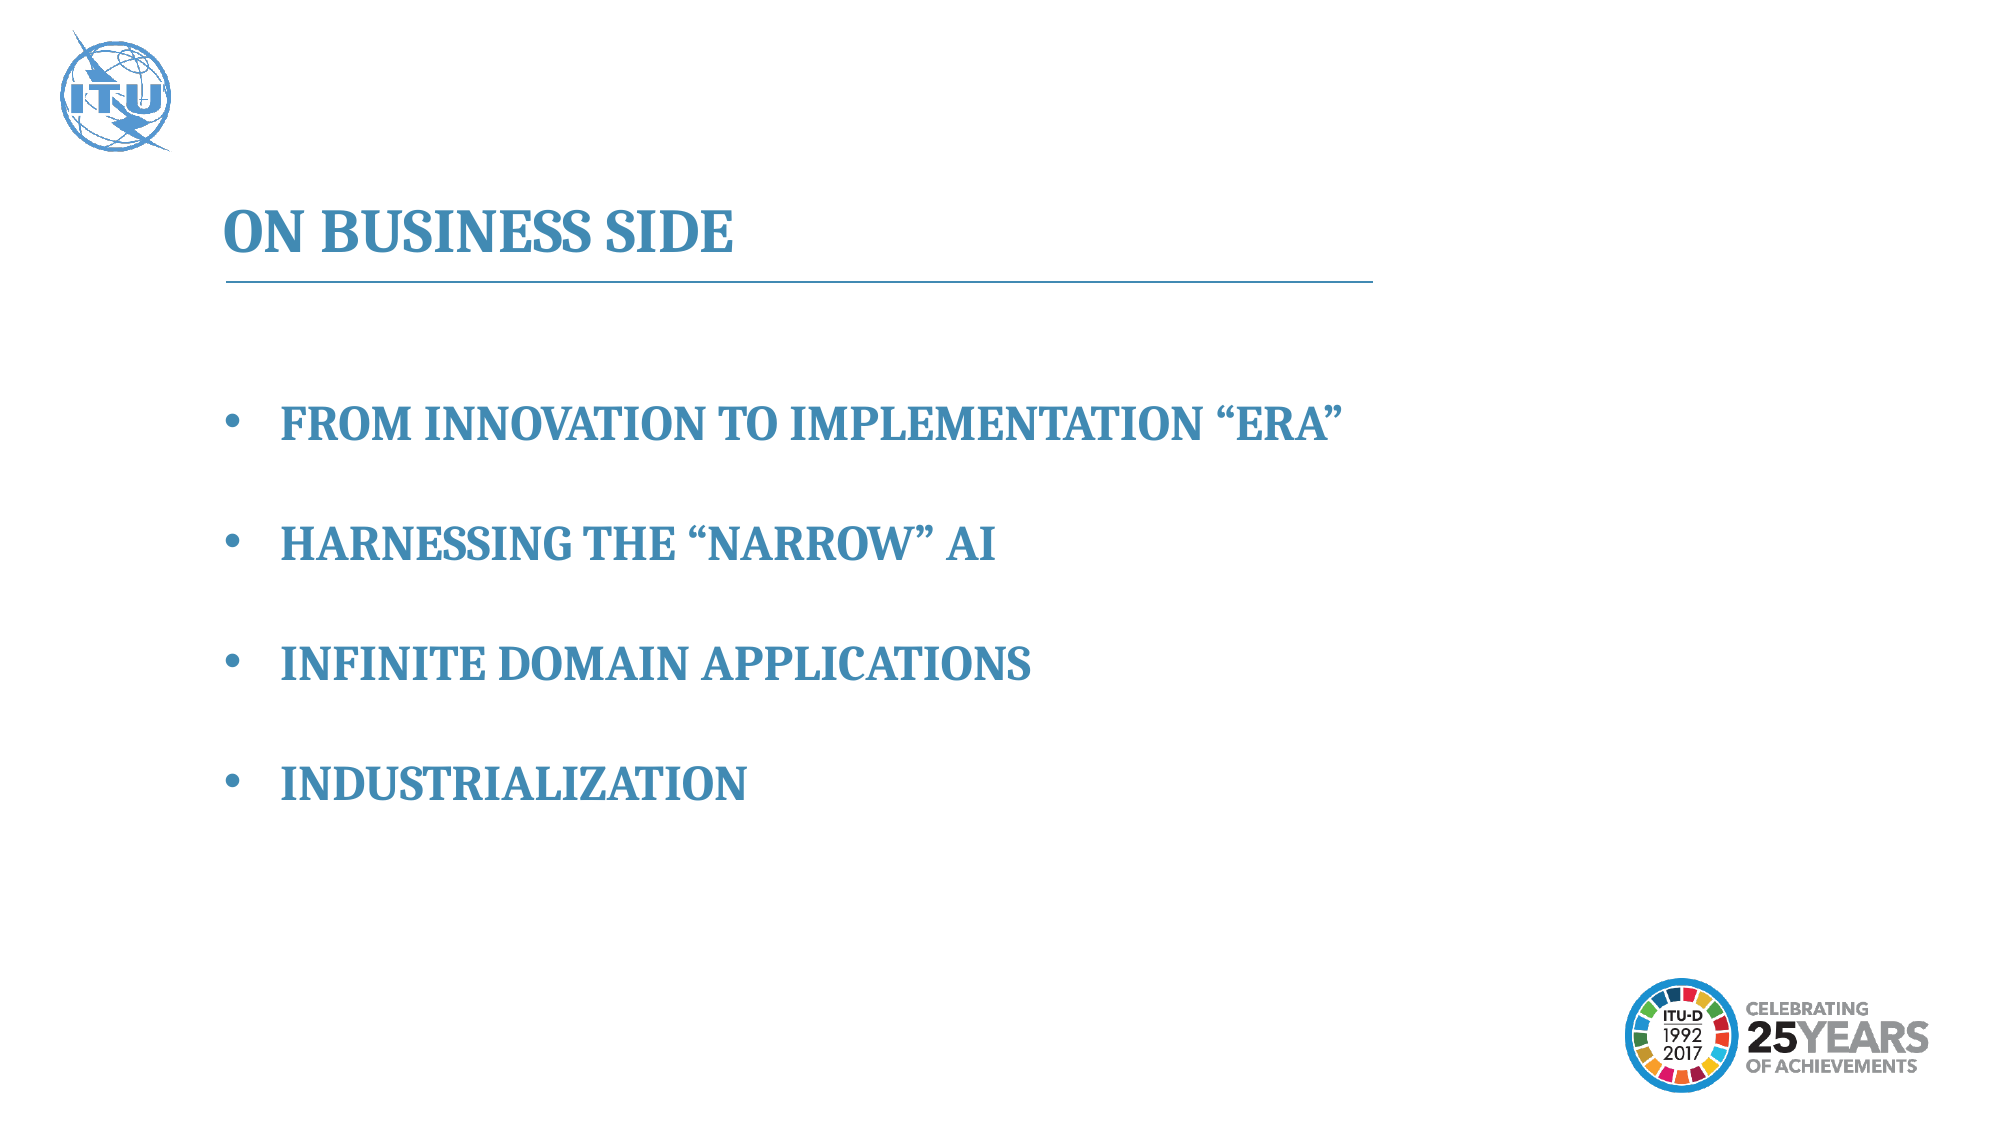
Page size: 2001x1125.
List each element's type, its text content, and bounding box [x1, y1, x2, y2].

text_box FROM INNOVATION TO IMPLEMENTATION “ERA” HARNESSING THE “NARROW” AI INFINITE DOMAIN APPLICATIONS INDUSTRIALIZATION [209, 382, 1952, 938]
text_box ON BUSINESS SIDE [208, 182, 1718, 273]
picture [1623, 977, 1930, 1093]
picture [57, 26, 177, 156]
